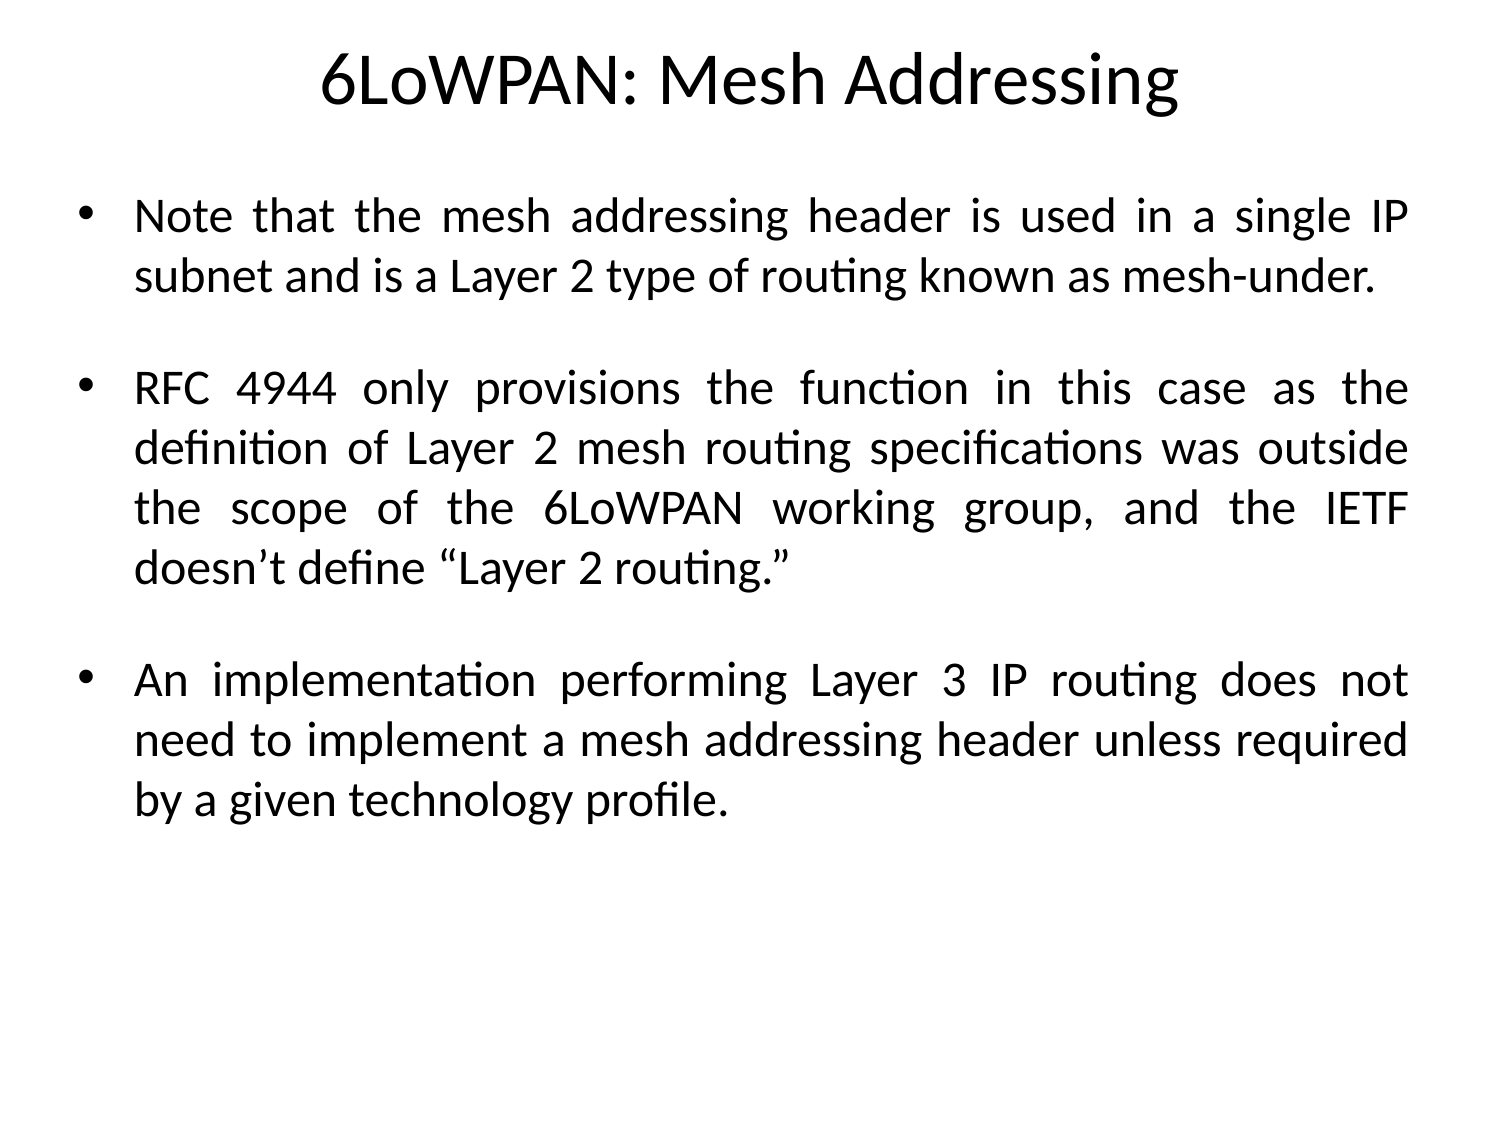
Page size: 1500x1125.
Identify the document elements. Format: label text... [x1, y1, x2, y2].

list Note that the mesh addressing header is used in a single IP subnet and is a Layer 2 type of routing known as mesh-under. RFC 4944 only provisions the function in this case as the definition of Layer 2 mesh routing specifications was outside the scope of the 6LoWPAN working group, and the IETF doesn’t define “Layer 2 routing.” An implementation performing Layer 3 IP routing does not need to implement a mesh addressing header unless required by a given technology profile. [62, 174, 1425, 1125]
title 6LoWPAN: Mesh Addressing [0, 12, 1500, 138]
